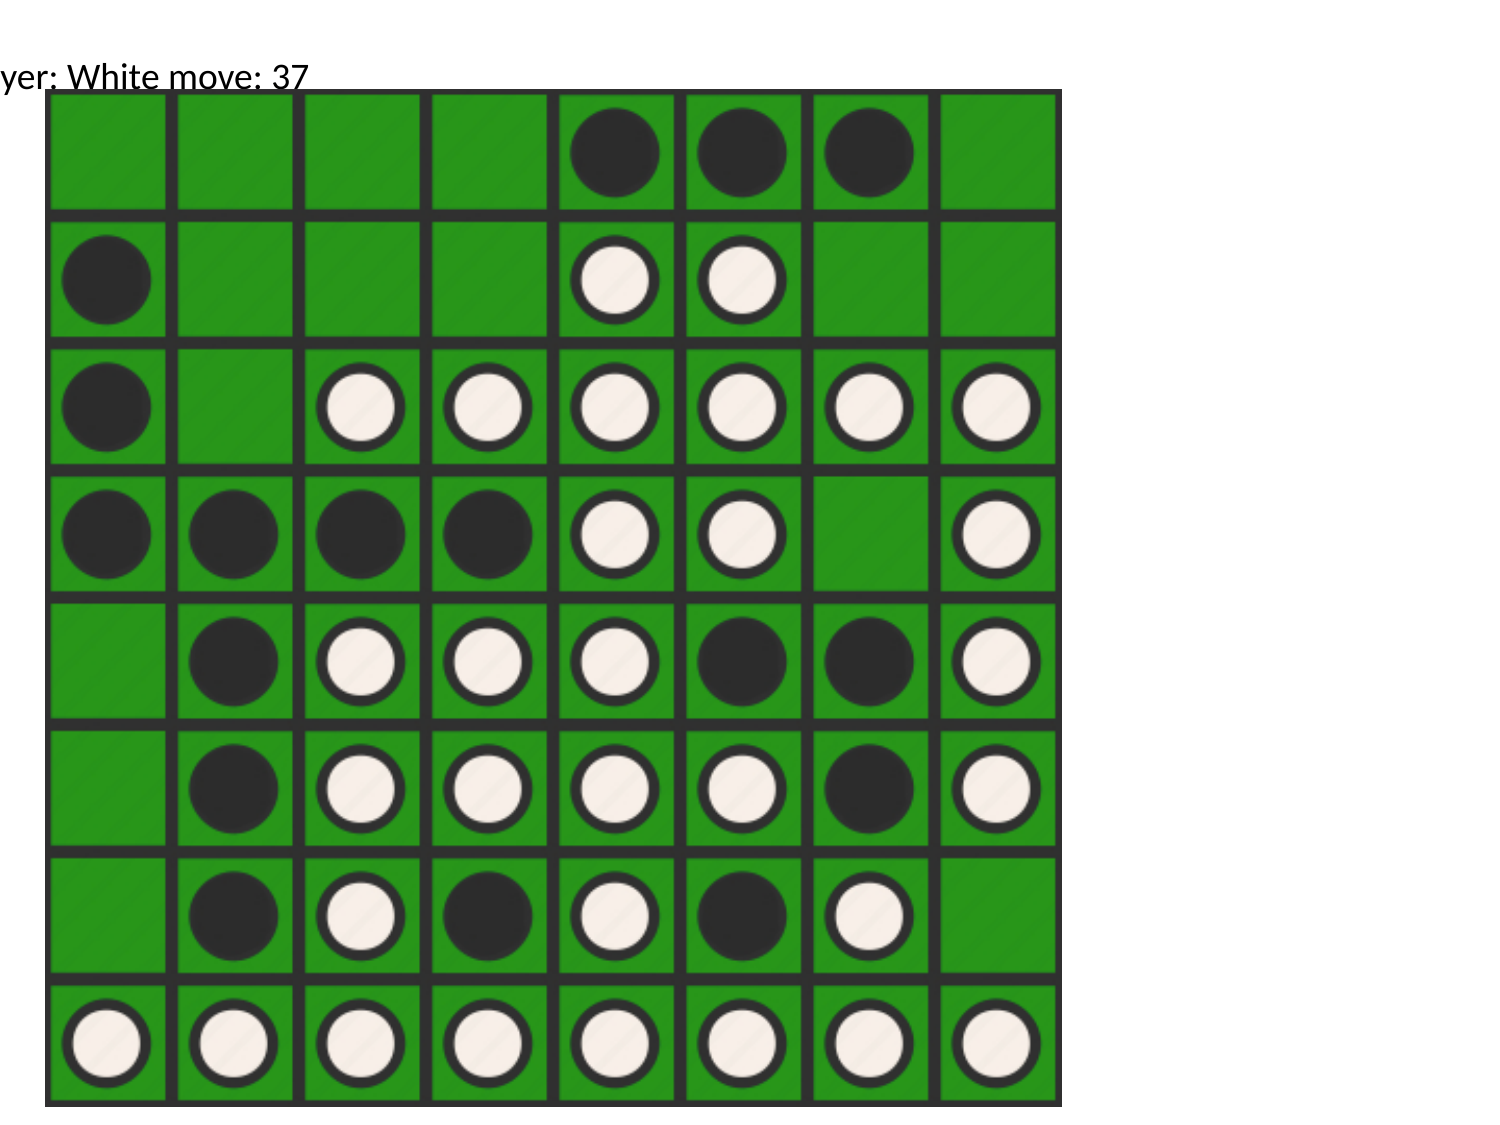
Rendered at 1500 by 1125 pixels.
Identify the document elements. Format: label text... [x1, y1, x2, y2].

picture [44, 89, 1062, 1107]
text_box turn: 44 player: White move: 37 [0, 44, 325, 105]
